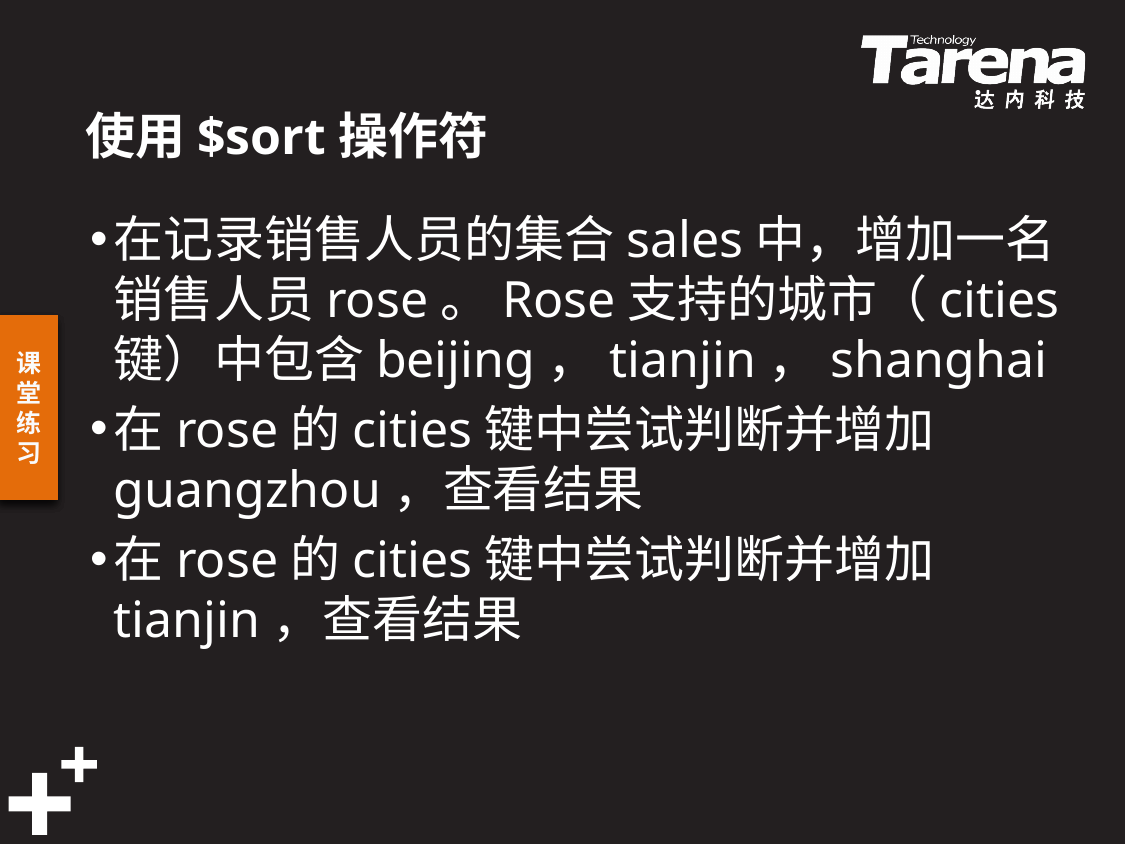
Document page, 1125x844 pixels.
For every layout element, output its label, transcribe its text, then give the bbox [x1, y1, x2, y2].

picture [861, 35, 1086, 109]
list 在记录销售人员的集合sales中，增加一名销售人员rose。Rose支持的城市（cities键）中包含beijing，tianjin，shanghai 在rose的cities键中尝试判断并增加guangzhou，查看结果 在rose的cities键中尝试判断并增加tianjin，查看结果 [75, 200, 1077, 794]
title 使用$sort操作符 [70, 70, 765, 200]
